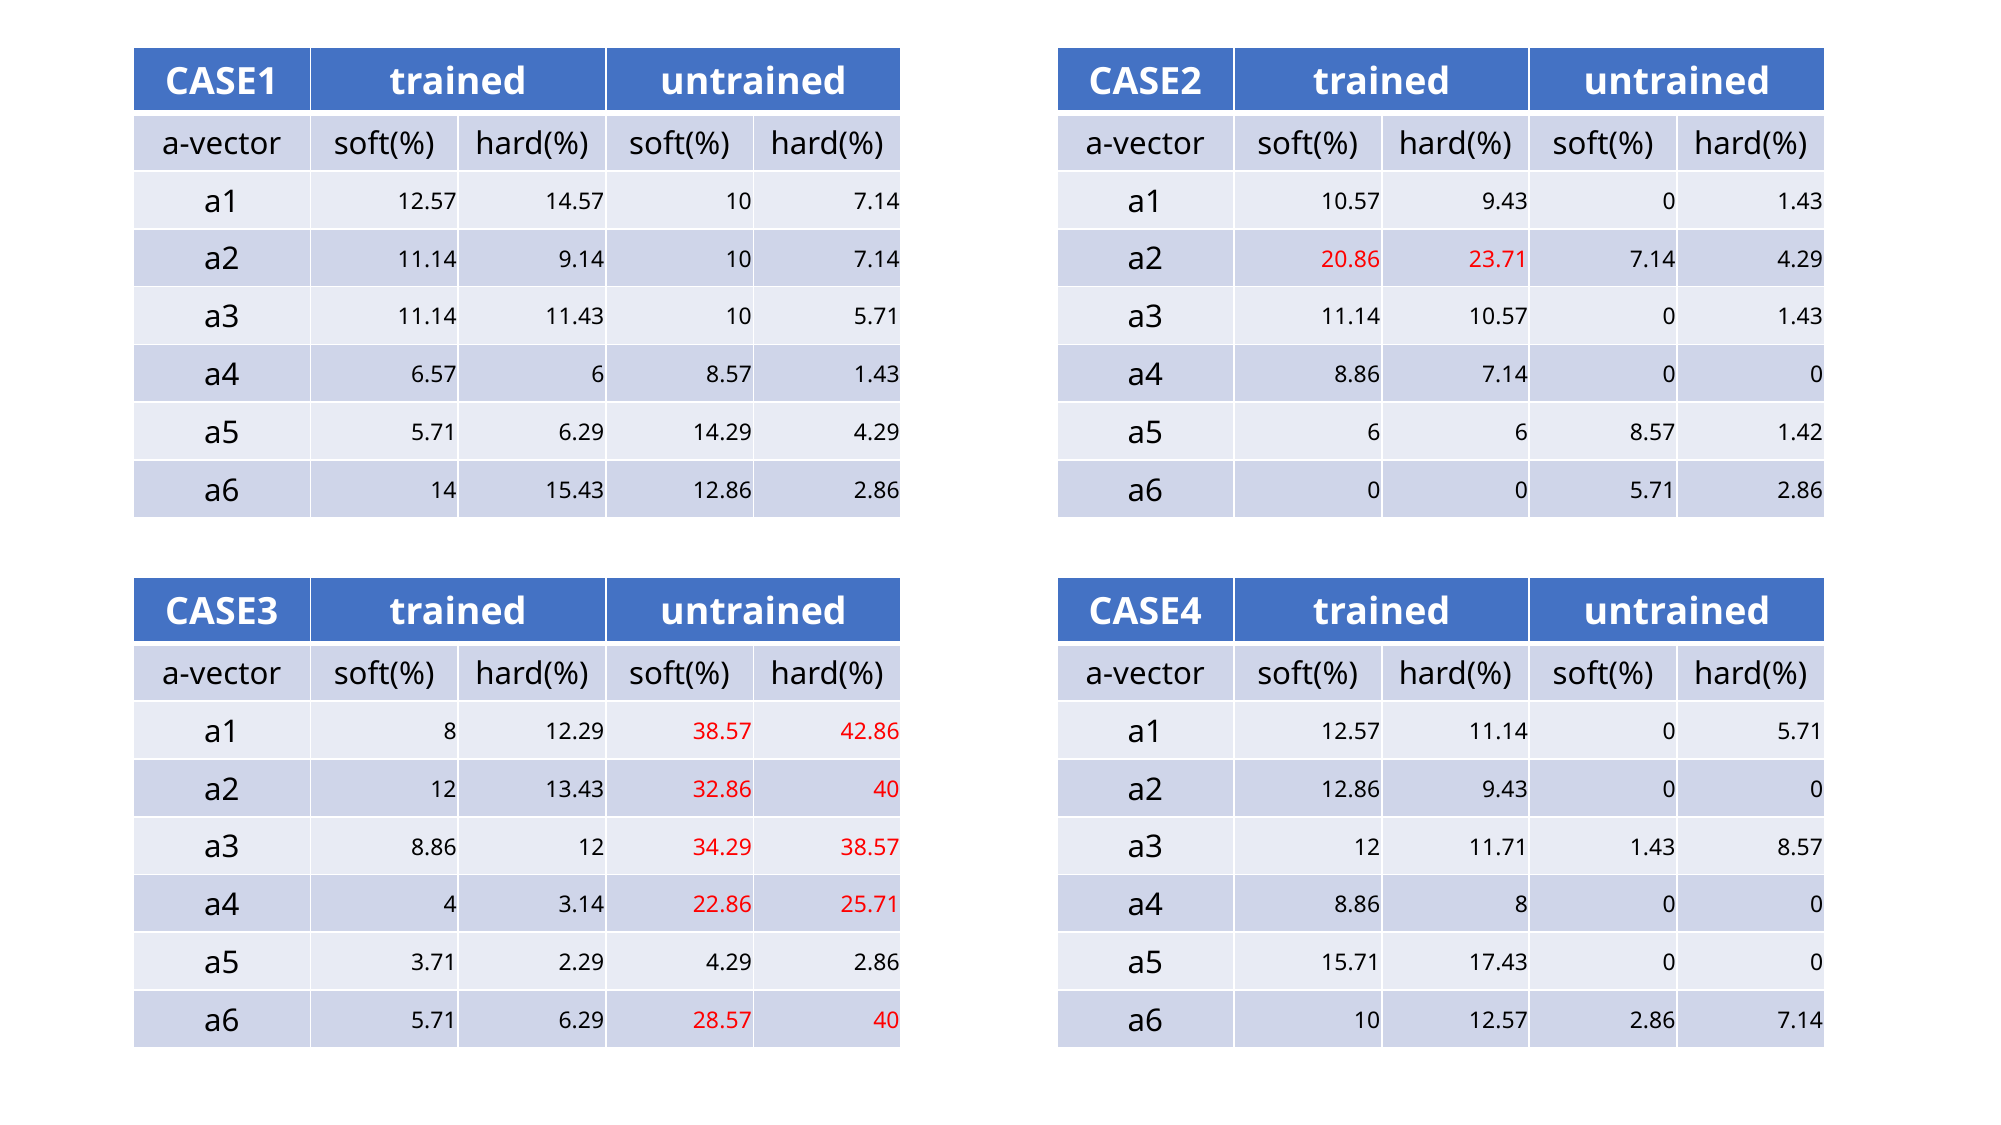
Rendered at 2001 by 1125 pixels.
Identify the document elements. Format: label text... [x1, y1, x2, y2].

table_cell 12.29 [459, 702, 605, 758]
table_cell 0 [1530, 287, 1676, 344]
table_cell a4 [134, 345, 310, 401]
table_cell hard(%) [459, 646, 605, 700]
table_cell 6.29 [459, 991, 605, 1047]
table_cell 9.43 [1383, 172, 1528, 228]
table_cell 4.29 [607, 933, 753, 989]
table_cell 10 [607, 172, 753, 228]
table_cell soft(%) [1235, 116, 1381, 170]
table_cell 1.42 [1678, 403, 1824, 459]
table_cell 7.14 [754, 172, 900, 228]
table_header untrained [1530, 48, 1824, 110]
table_cell a3 [1058, 287, 1233, 344]
table_cell 12.57 [1383, 991, 1528, 1047]
table_cell 0 [1530, 760, 1676, 816]
table_cell 40 [754, 991, 900, 1047]
table_cell 5.71 [1678, 702, 1824, 758]
table_cell 10.57 [1235, 172, 1381, 228]
table_header CASE3 [134, 578, 310, 641]
table_cell hard(%) [1383, 646, 1528, 700]
table_cell 12 [311, 760, 457, 816]
table_cell 9.43 [1383, 760, 1528, 816]
table_cell 0 [1530, 172, 1676, 228]
table_cell soft(%) [311, 116, 457, 170]
table_cell 22.86 [607, 875, 753, 931]
table_cell 6 [1383, 403, 1528, 459]
table_cell 1.43 [1678, 287, 1824, 344]
table_cell 7.14 [1383, 345, 1528, 401]
table_cell a1 [1058, 702, 1233, 758]
table_cell 8.86 [1235, 345, 1381, 401]
table_cell hard(%) [754, 116, 900, 170]
table_cell 0 [1530, 875, 1676, 931]
table_cell 0 [1678, 875, 1824, 931]
table_cell 14.57 [459, 172, 605, 228]
table_cell hard(%) [1678, 646, 1824, 700]
table_cell soft(%) [607, 116, 753, 170]
table_cell 5.71 [754, 287, 900, 344]
table_cell a5 [134, 933, 310, 989]
table_cell 0 [1530, 702, 1676, 758]
table_cell a6 [134, 461, 310, 517]
table_cell 7.14 [1530, 230, 1676, 286]
table_cell a4 [1058, 875, 1233, 931]
table_cell 6 [1235, 403, 1381, 459]
table_cell a6 [1058, 461, 1233, 517]
table_cell 8.86 [1235, 875, 1381, 931]
table_cell soft(%) [311, 646, 457, 700]
table_cell 42.86 [754, 702, 900, 758]
table_cell 0 [1235, 461, 1381, 517]
table_cell 5.71 [311, 403, 457, 459]
table_cell 6 [459, 345, 605, 401]
table_cell 5.71 [311, 991, 457, 1047]
table_cell soft(%) [1235, 646, 1381, 700]
table_cell 7.14 [754, 230, 900, 286]
table_cell a-vector [134, 646, 310, 700]
table_cell 0 [1530, 345, 1676, 401]
table_cell 2.86 [1678, 461, 1824, 517]
table_header trained [311, 48, 605, 110]
table_cell 11.43 [459, 287, 605, 344]
table_cell 14.29 [607, 403, 753, 459]
table_cell a2 [1058, 230, 1233, 286]
table_cell hard(%) [1678, 116, 1824, 170]
table_cell a5 [134, 403, 310, 459]
table_cell 9.14 [459, 230, 605, 286]
table_cell a1 [1058, 172, 1233, 228]
table_cell 25.71 [754, 875, 900, 931]
table_cell 12 [1235, 818, 1381, 874]
table_cell 5.71 [1530, 461, 1676, 517]
table_cell a3 [1058, 818, 1233, 874]
table_cell 10 [607, 287, 753, 344]
table_header trained [311, 578, 605, 641]
table_cell 11.14 [1235, 287, 1381, 344]
table_cell 3.14 [459, 875, 605, 931]
table_cell 7.14 [1678, 991, 1824, 1047]
table_header untrained [607, 578, 900, 641]
table_cell 12.57 [1235, 702, 1381, 758]
table_cell a4 [134, 875, 310, 931]
table_cell 0 [1678, 933, 1824, 989]
table_cell hard(%) [1383, 116, 1528, 170]
table_cell 8.86 [311, 818, 457, 874]
table_cell 13.43 [459, 760, 605, 816]
table_cell 38.57 [607, 702, 753, 758]
table_cell a-vector [134, 116, 310, 170]
table_cell 11.14 [311, 287, 457, 344]
table_cell 2.86 [754, 461, 900, 517]
table_cell a5 [1058, 403, 1233, 459]
table_cell 11.14 [311, 230, 457, 286]
table_cell a5 [1058, 933, 1233, 989]
table_cell a3 [134, 287, 310, 344]
table_cell 17.43 [1383, 933, 1528, 989]
table_cell 20.86 [1235, 230, 1381, 286]
table_cell 1.43 [1530, 818, 1676, 874]
table_cell 6.29 [459, 403, 605, 459]
table_cell a2 [134, 230, 310, 286]
table_header CASE2 [1058, 48, 1233, 110]
table_cell 12.57 [311, 172, 457, 228]
table_cell a6 [1058, 991, 1233, 1047]
table_cell 2.86 [1530, 991, 1676, 1047]
table_cell 23.71 [1383, 230, 1528, 286]
table_cell 10.57 [1383, 287, 1528, 344]
table_cell 0 [1678, 760, 1824, 816]
table_cell 12 [459, 818, 605, 874]
table_header untrained [607, 48, 900, 110]
table_cell 32.86 [607, 760, 753, 816]
table_cell a4 [1058, 345, 1233, 401]
table_cell 40 [754, 760, 900, 816]
table_cell 2.86 [754, 933, 900, 989]
table_header untrained [1530, 578, 1824, 641]
table_cell 8.57 [1530, 403, 1676, 459]
table_cell a1 [134, 702, 310, 758]
table_cell 10 [1235, 991, 1381, 1047]
table_cell 4.29 [1678, 230, 1824, 286]
table_cell 15.71 [1235, 933, 1381, 989]
table_header trained [1235, 578, 1528, 641]
table_cell 0 [1383, 461, 1528, 517]
table_cell a1 [134, 172, 310, 228]
table_cell 11.14 [1383, 702, 1528, 758]
table_header CASE1 [134, 48, 310, 110]
table_cell soft(%) [607, 646, 753, 700]
table_cell 6.57 [311, 345, 457, 401]
table_cell a2 [134, 760, 310, 816]
table_cell soft(%) [1530, 646, 1676, 700]
table_cell 8.57 [1678, 818, 1824, 874]
table_cell a2 [1058, 760, 1233, 816]
table_cell 0 [1530, 933, 1676, 989]
table_cell 10 [607, 230, 753, 286]
table_cell 2.29 [459, 933, 605, 989]
table_cell 15.43 [459, 461, 605, 517]
table_cell a-vector [1058, 116, 1233, 170]
table_cell 14 [311, 461, 457, 517]
table_header CASE4 [1058, 578, 1233, 641]
table_cell 12.86 [1235, 760, 1381, 816]
table_cell 0 [1678, 345, 1824, 401]
table_cell a-vector [1058, 646, 1233, 700]
table_cell hard(%) [459, 116, 605, 170]
table_cell 8.57 [607, 345, 753, 401]
table_cell 28.57 [607, 991, 753, 1047]
table_cell 11.71 [1383, 818, 1528, 874]
table_cell 34.29 [607, 818, 753, 874]
table_cell a6 [134, 991, 310, 1047]
table_cell 3.71 [311, 933, 457, 989]
table_cell 1.43 [1678, 172, 1824, 228]
table_cell 8 [1383, 875, 1528, 931]
table_cell hard(%) [754, 646, 900, 700]
table_cell 4.29 [754, 403, 900, 459]
table_header trained [1235, 48, 1528, 110]
table_cell 4 [311, 875, 457, 931]
table_cell 12.86 [607, 461, 753, 517]
table_cell 1.43 [754, 345, 900, 401]
table_cell a3 [134, 818, 310, 874]
table_cell 38.57 [754, 818, 900, 874]
table_cell soft(%) [1530, 116, 1676, 170]
table_cell 8 [311, 702, 457, 758]
